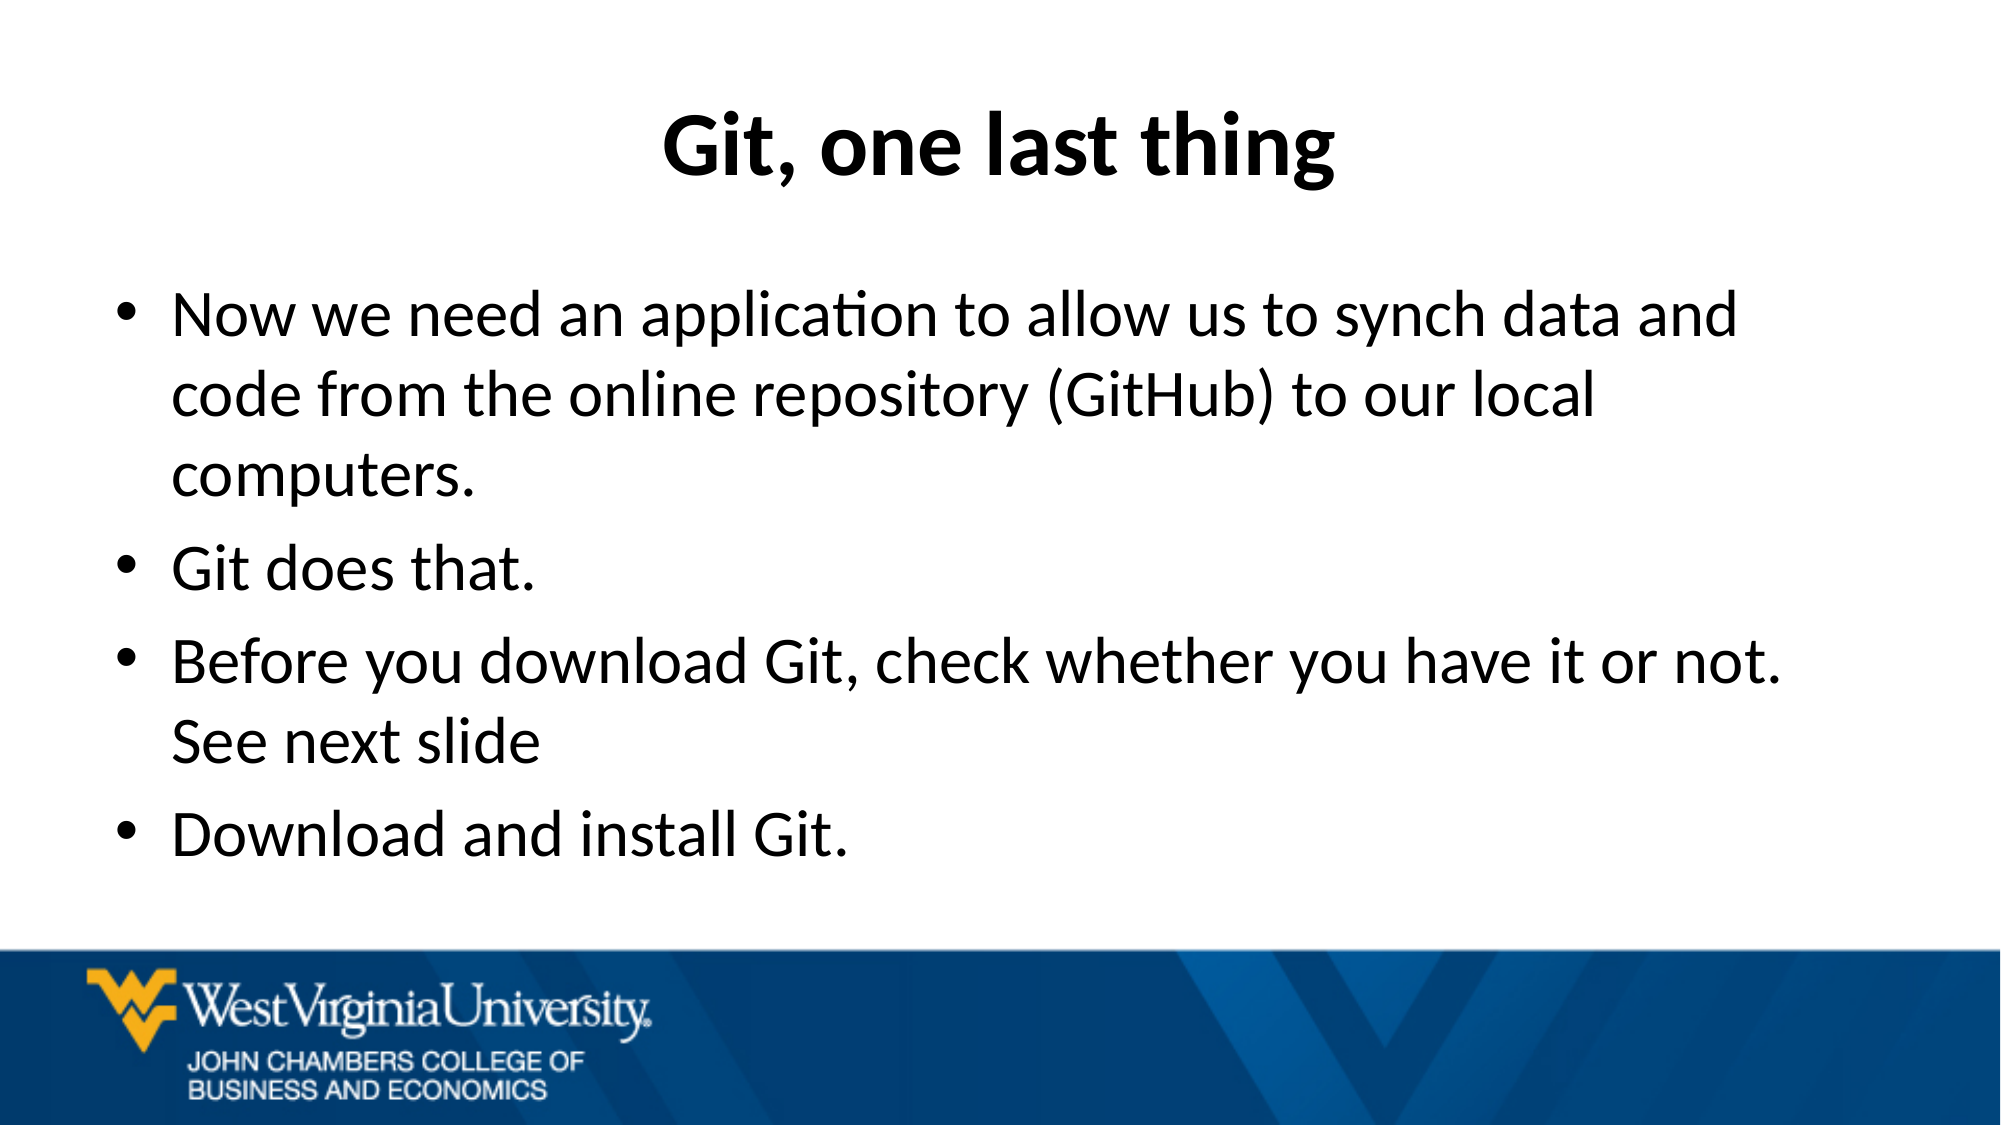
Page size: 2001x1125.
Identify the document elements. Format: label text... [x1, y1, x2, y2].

list Now we need an application to allow us to synch data and code from the online repository (GitHub) to our local computers. Git does that. Before you download Git, check whether you have it or not. See next slide Download and install Git. [99, 262, 1900, 1005]
picture [0, 0, 2001, 1125]
title Git, one last thing [99, 45, 1900, 233]
